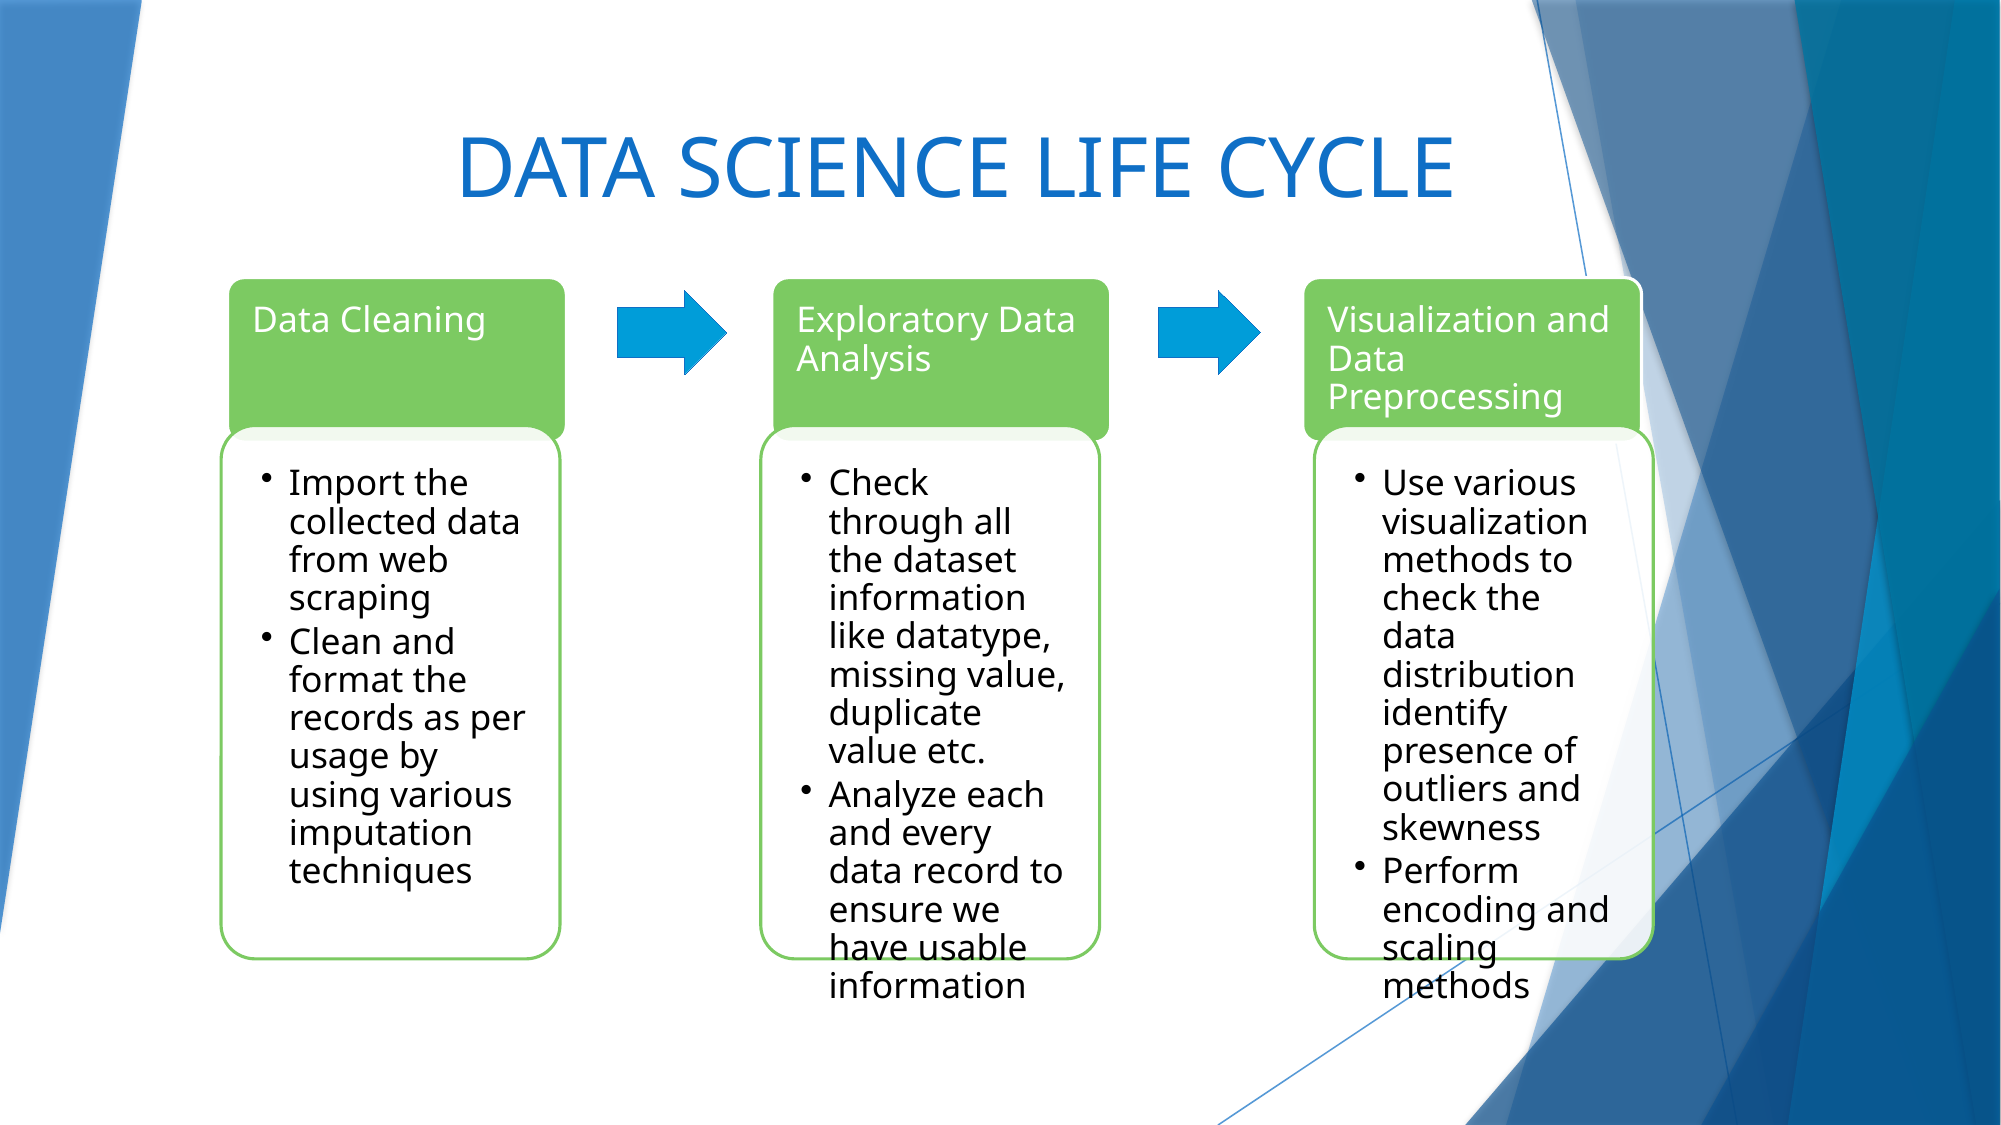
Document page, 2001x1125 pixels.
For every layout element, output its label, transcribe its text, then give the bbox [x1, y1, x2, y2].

title DATA SCIENCE LIFE CYCLE [359, 110, 1473, 222]
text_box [219, 277, 1720, 960]
